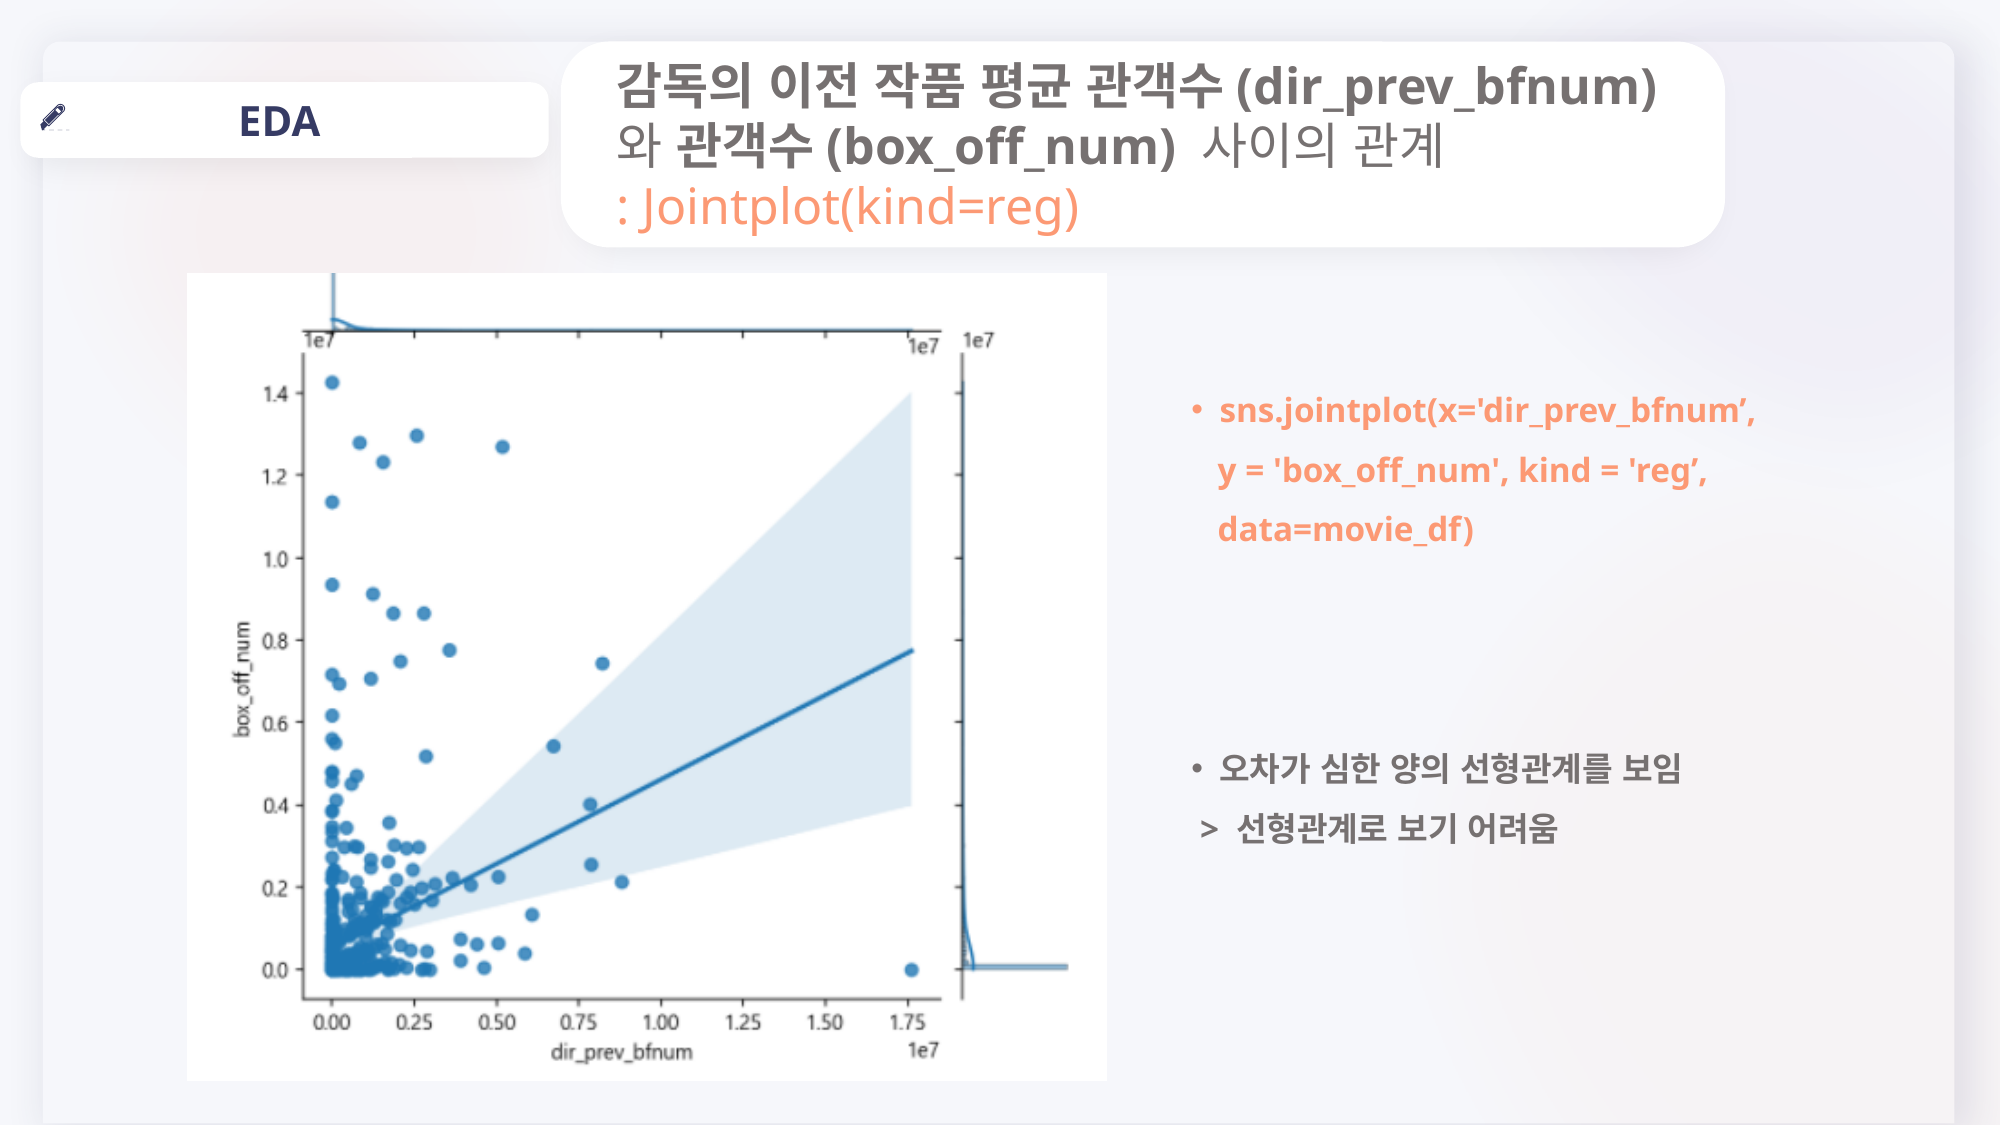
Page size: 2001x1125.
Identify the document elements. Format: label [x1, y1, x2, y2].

text_box [0, 0, 2000, 1125]
picture [187, 273, 1107, 1081]
